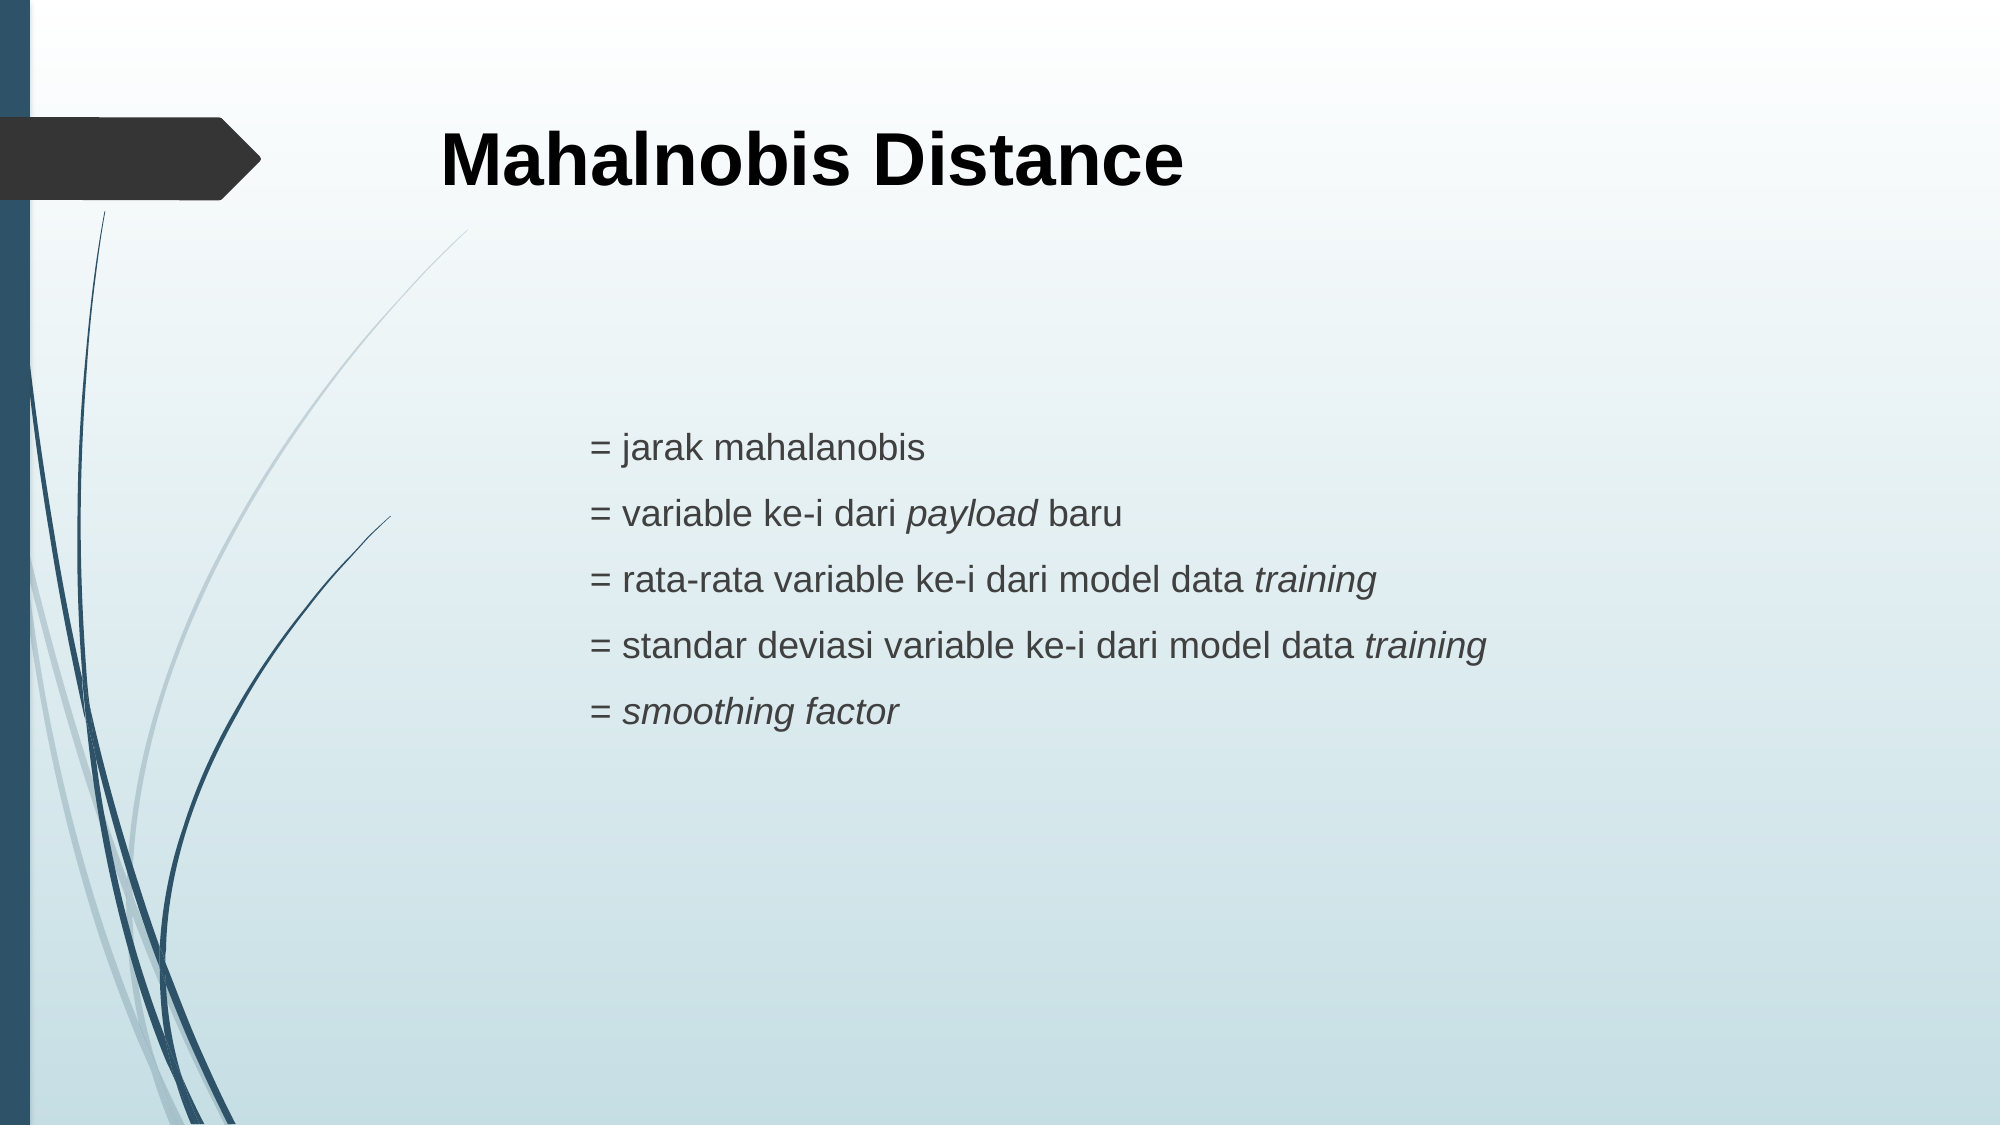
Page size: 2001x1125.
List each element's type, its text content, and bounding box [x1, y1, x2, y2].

title Mahalnobis Distance [425, 102, 1888, 313]
